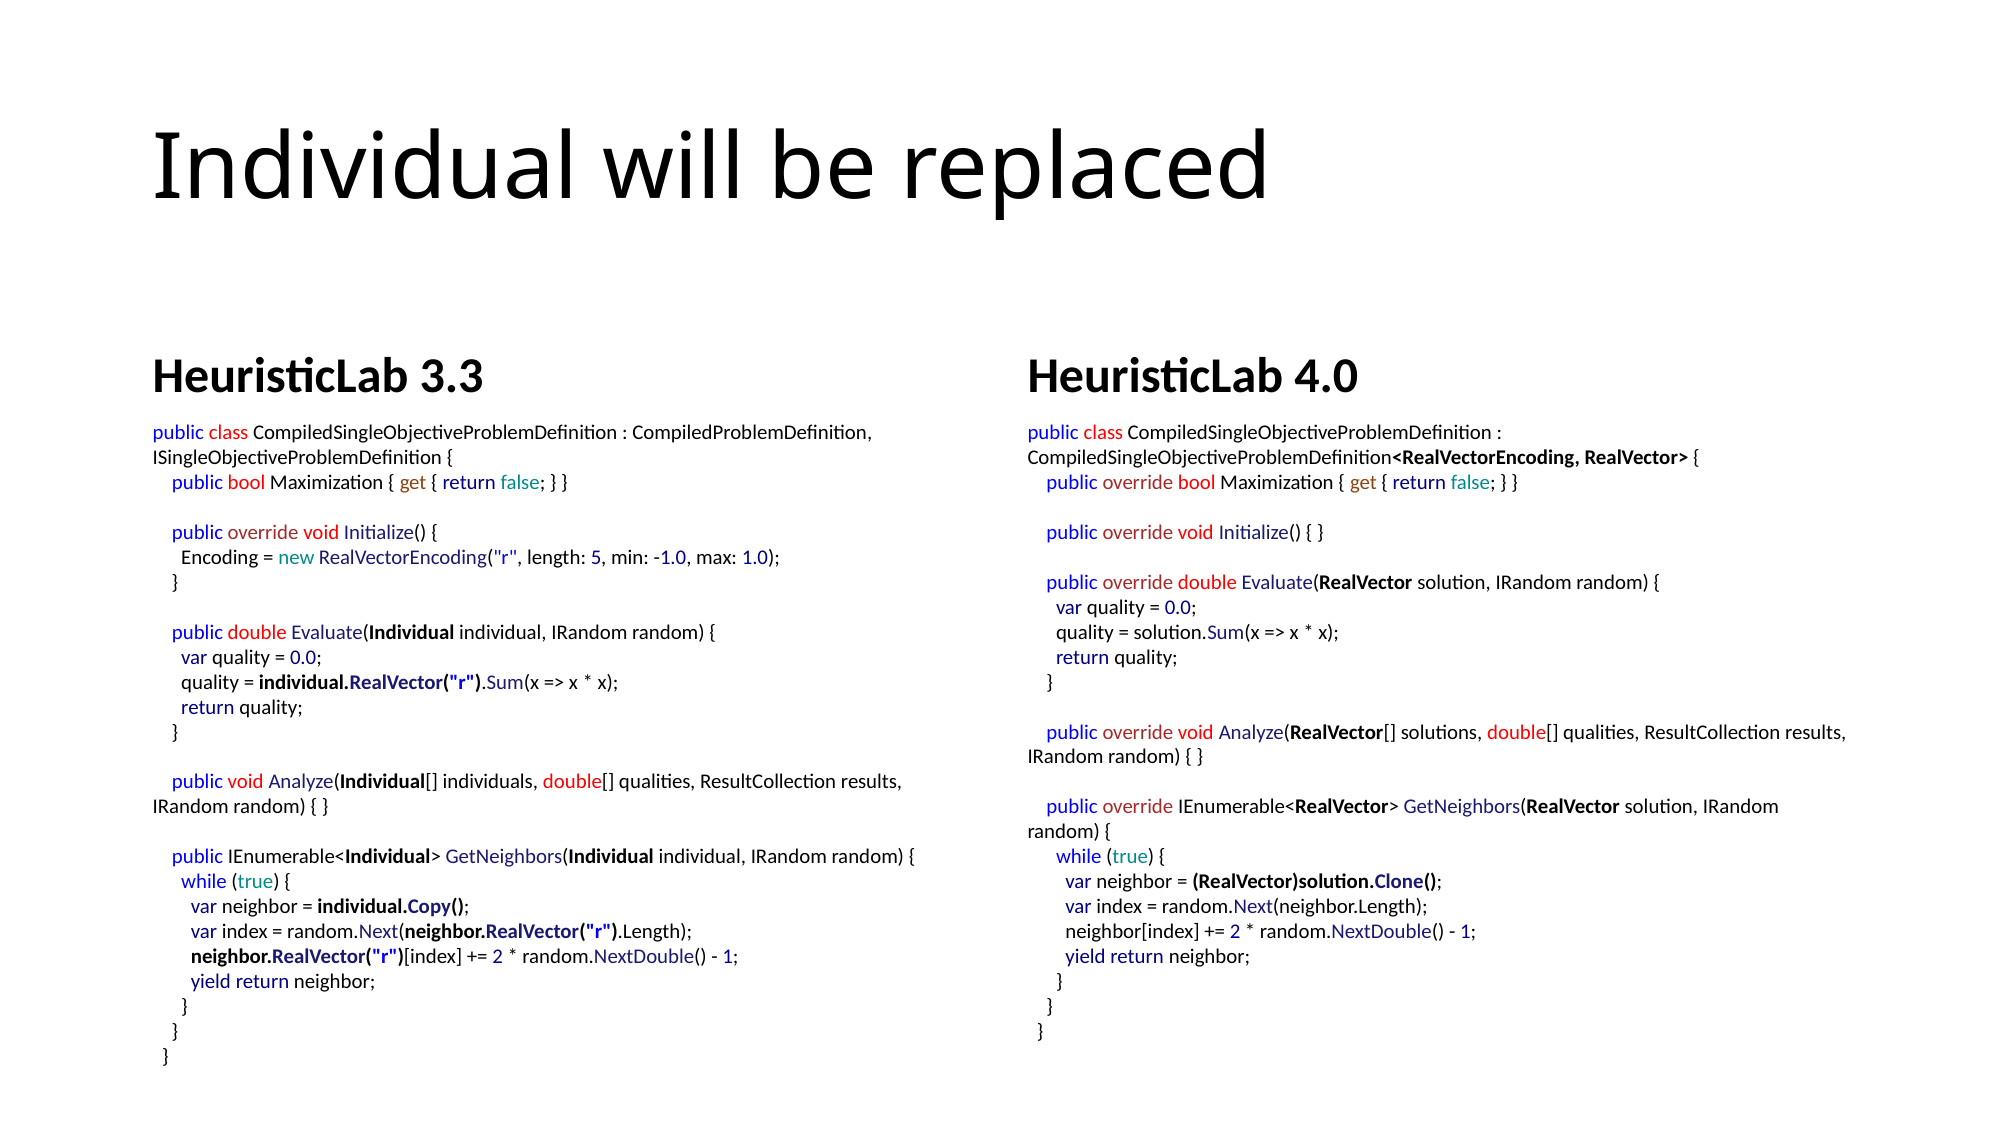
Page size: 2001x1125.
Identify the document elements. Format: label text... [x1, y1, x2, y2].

list HeuristicLab 4.0 [1012, 275, 1863, 410]
list public class CompiledSingleObjectiveProblemDefinition : CompiledSingleObjectiveProblemDefinition<RealVectorEncoding, RealVector> { public override bool Maximization { get { return false; } } public override void Initialize() { } public override double Evaluate(RealVector solution, IRandom random) { var quality = 0.0; quality = solution.Sum(x => x * x); return quality; } public override void Analyze(RealVector[] solutions, double[] qualities, ResultCollection results, IRandom random) { } public override IEnumerable<RealVector> GetNeighbors(RealVector solution, IRandom random) { while (true) { var neighbor = (RealVector)solution.Clone(); var index = random.Next(neighbor.Length); neighbor[index] += 2 * random.NextDouble() - 1; yield return neighbor; } } } [1012, 410, 1863, 1072]
list public class CompiledSingleObjectiveProblemDefinition : CompiledProblemDefinition, ISingleObjectiveProblemDefinition { public bool Maximization { get { return false; } } public override void Initialize() { Encoding = new RealVectorEncoding("r", length: 5, min: -1.0, max: 1.0); } public double Evaluate(Individual individual, IRandom random) { var quality = 0.0; quality = individual.RealVector("r").Sum(x => x * x); return quality; } public void Analyze(Individual[] individuals, double[] qualities, ResultCollection results, IRandom random) { } public IEnumerable<Individual> GetNeighbors(Individual individual, IRandom random) { while (true) { var neighbor = individual.Copy(); var index = random.Next(neighbor.RealVector("r").Length); neighbor.RealVector("r")[index] += 2 * random.NextDouble() - 1; yield return neighbor; } } } [137, 410, 984, 1072]
title Individual will be replaced [137, 59, 1863, 278]
list HeuristicLab 3.3 [137, 275, 984, 410]
